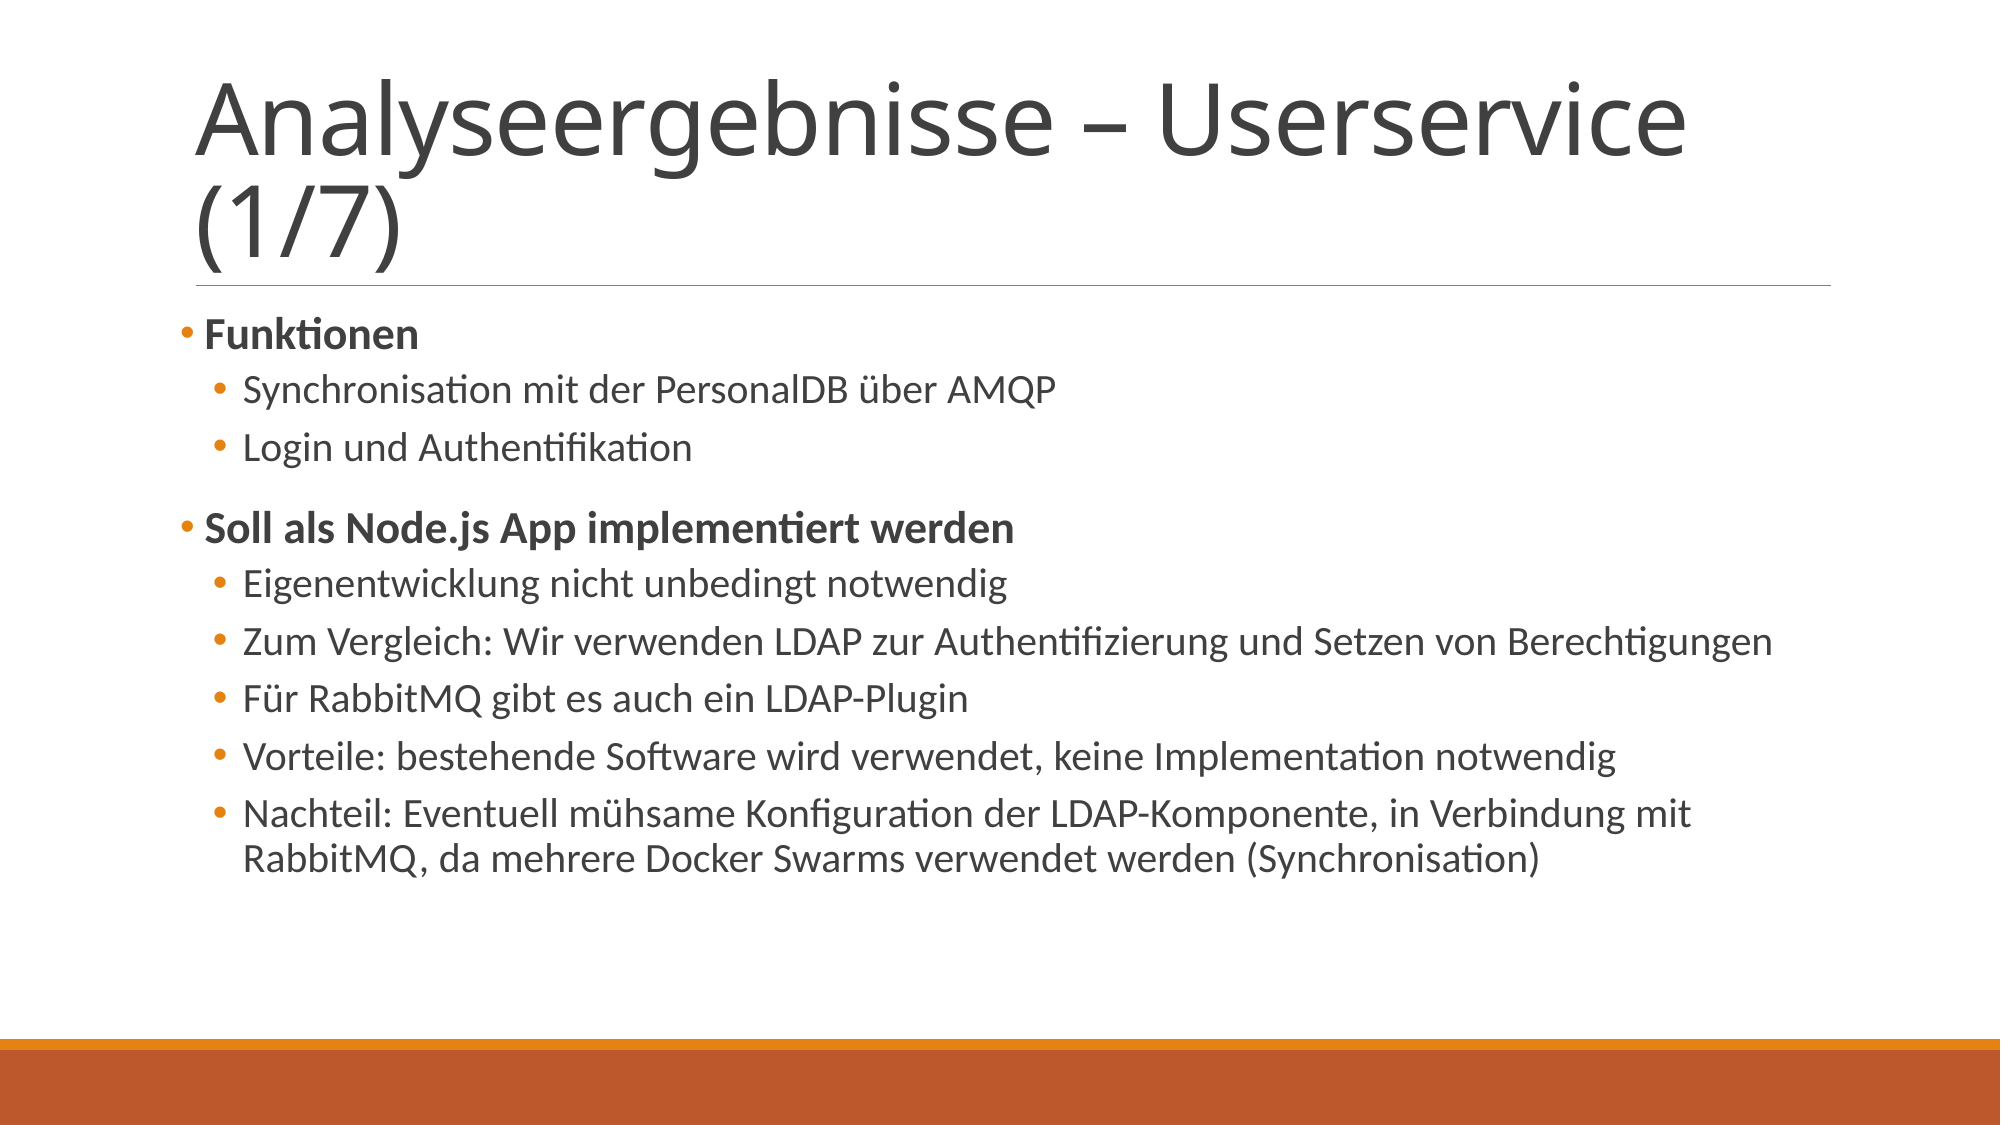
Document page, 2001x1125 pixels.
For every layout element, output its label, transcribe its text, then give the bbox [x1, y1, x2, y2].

title Analyseergebnisse – Userservice (1/7) [180, 47, 1830, 285]
list Funktionen Synchronisation mit der Personal­DB über AMQP Login und Authentifikation Soll als Node.js App implementiert werden Eigenentwicklung nicht unbedingt notwendig Zum Vergleich: Wir verwenden LDAP zur Authentifizierung und Setzen von Berechtigungen Für RabbitMQ gibt es auch ein LDAP-Plugin Vorteile: bestehende Software wird verwendet, keine Implementation notwendig Nachteil: Eventuell mühsame Konfiguration der LDAP-Komponente, in Verbindung mit RabbitMQ, da mehrere Docker Swarms verwendet werden (Synchronisation) [180, 302, 1830, 963]
